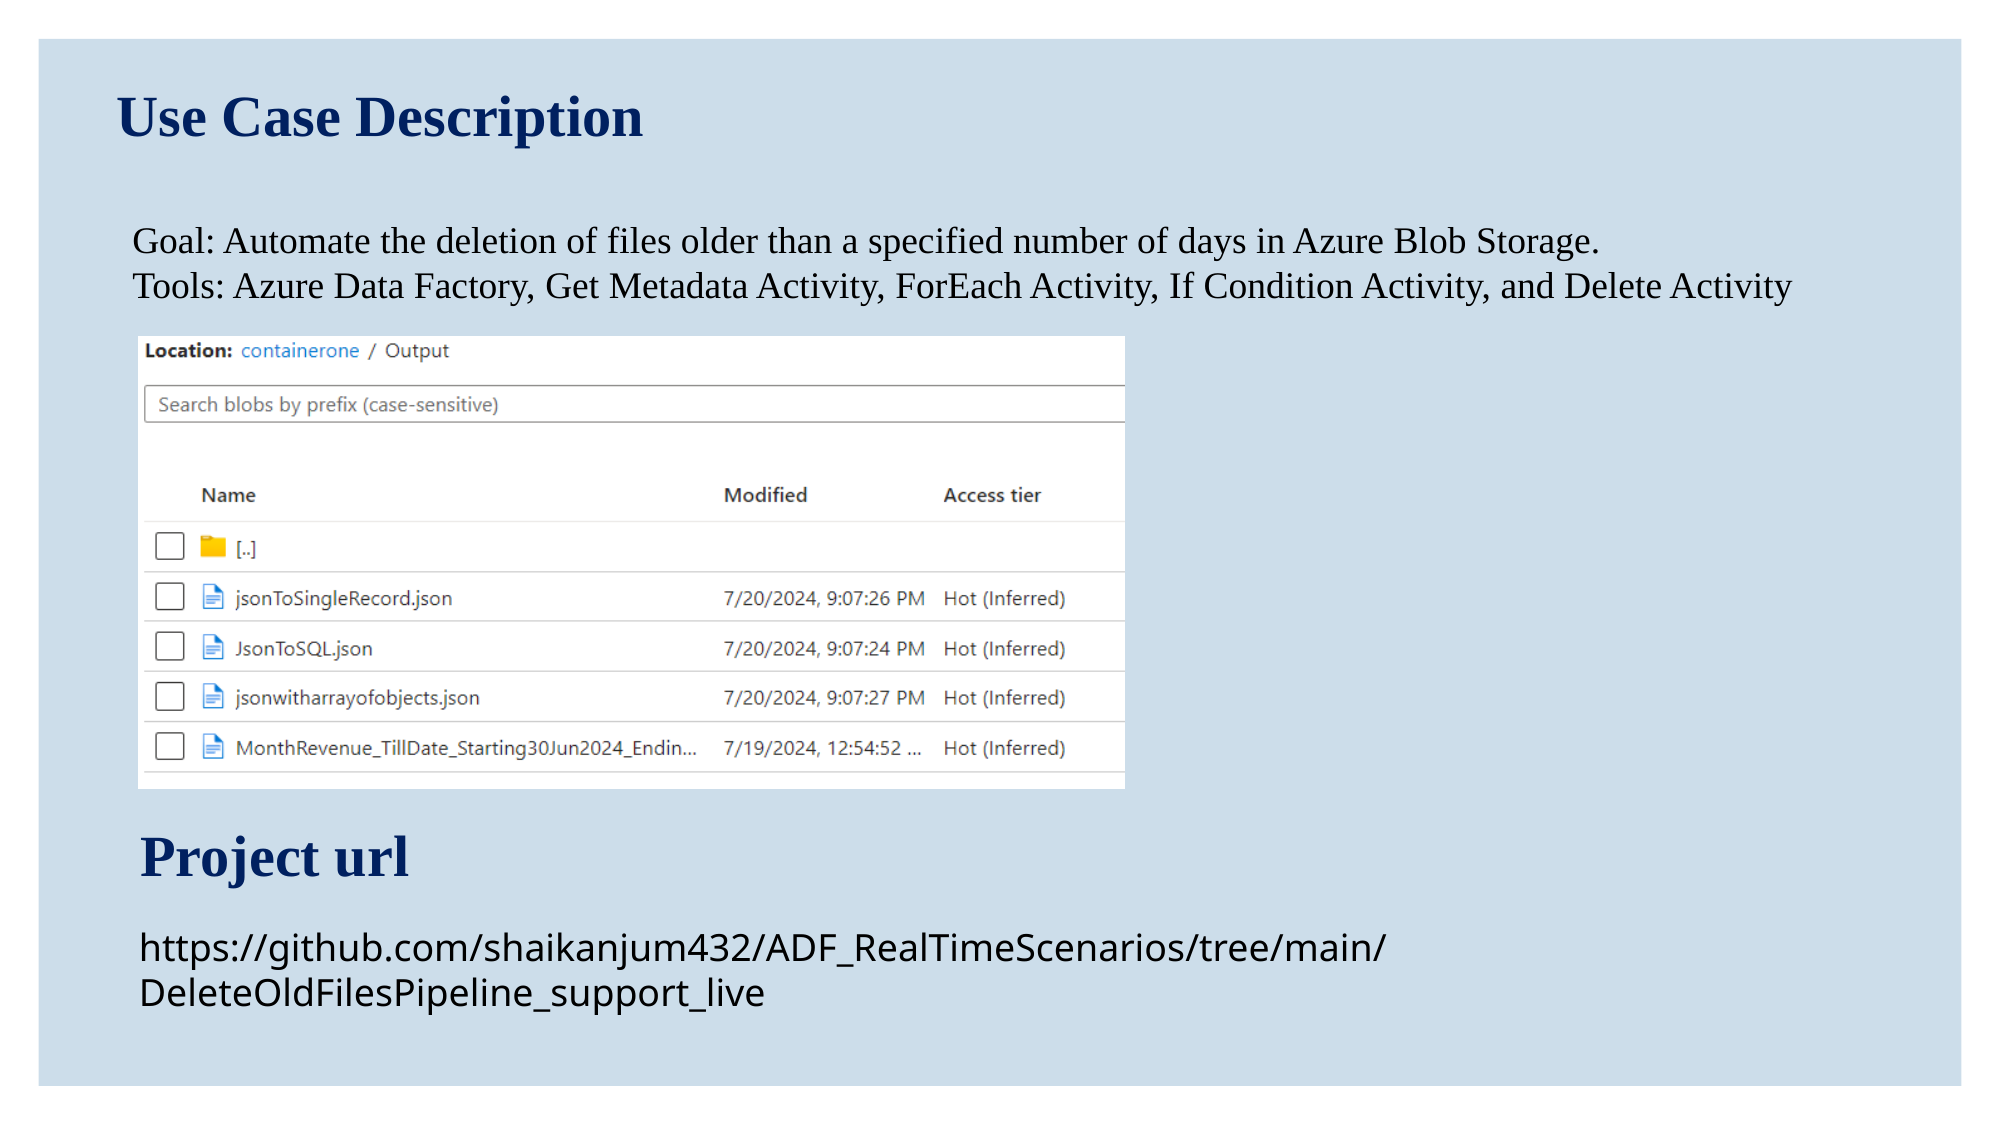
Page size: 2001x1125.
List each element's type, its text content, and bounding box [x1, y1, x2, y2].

text_box https://github.com/shaikanjum432/ADF_RealTimeScenarios/tree/main/DeleteOldFilesPipeline_support_live [123, 916, 1943, 1021]
text_box Project url [125, 810, 425, 896]
text_box Use Case Description [101, 71, 660, 156]
text_box Goal: Automate the deletion of files older than a specified number of days in Azure Blob Storage. Tools: Azure Data Factory, Get Metadata Activity, ForEach Activity, If Condition Activity, and Delete Activity [117, 208, 1873, 314]
picture [138, 336, 1125, 789]
